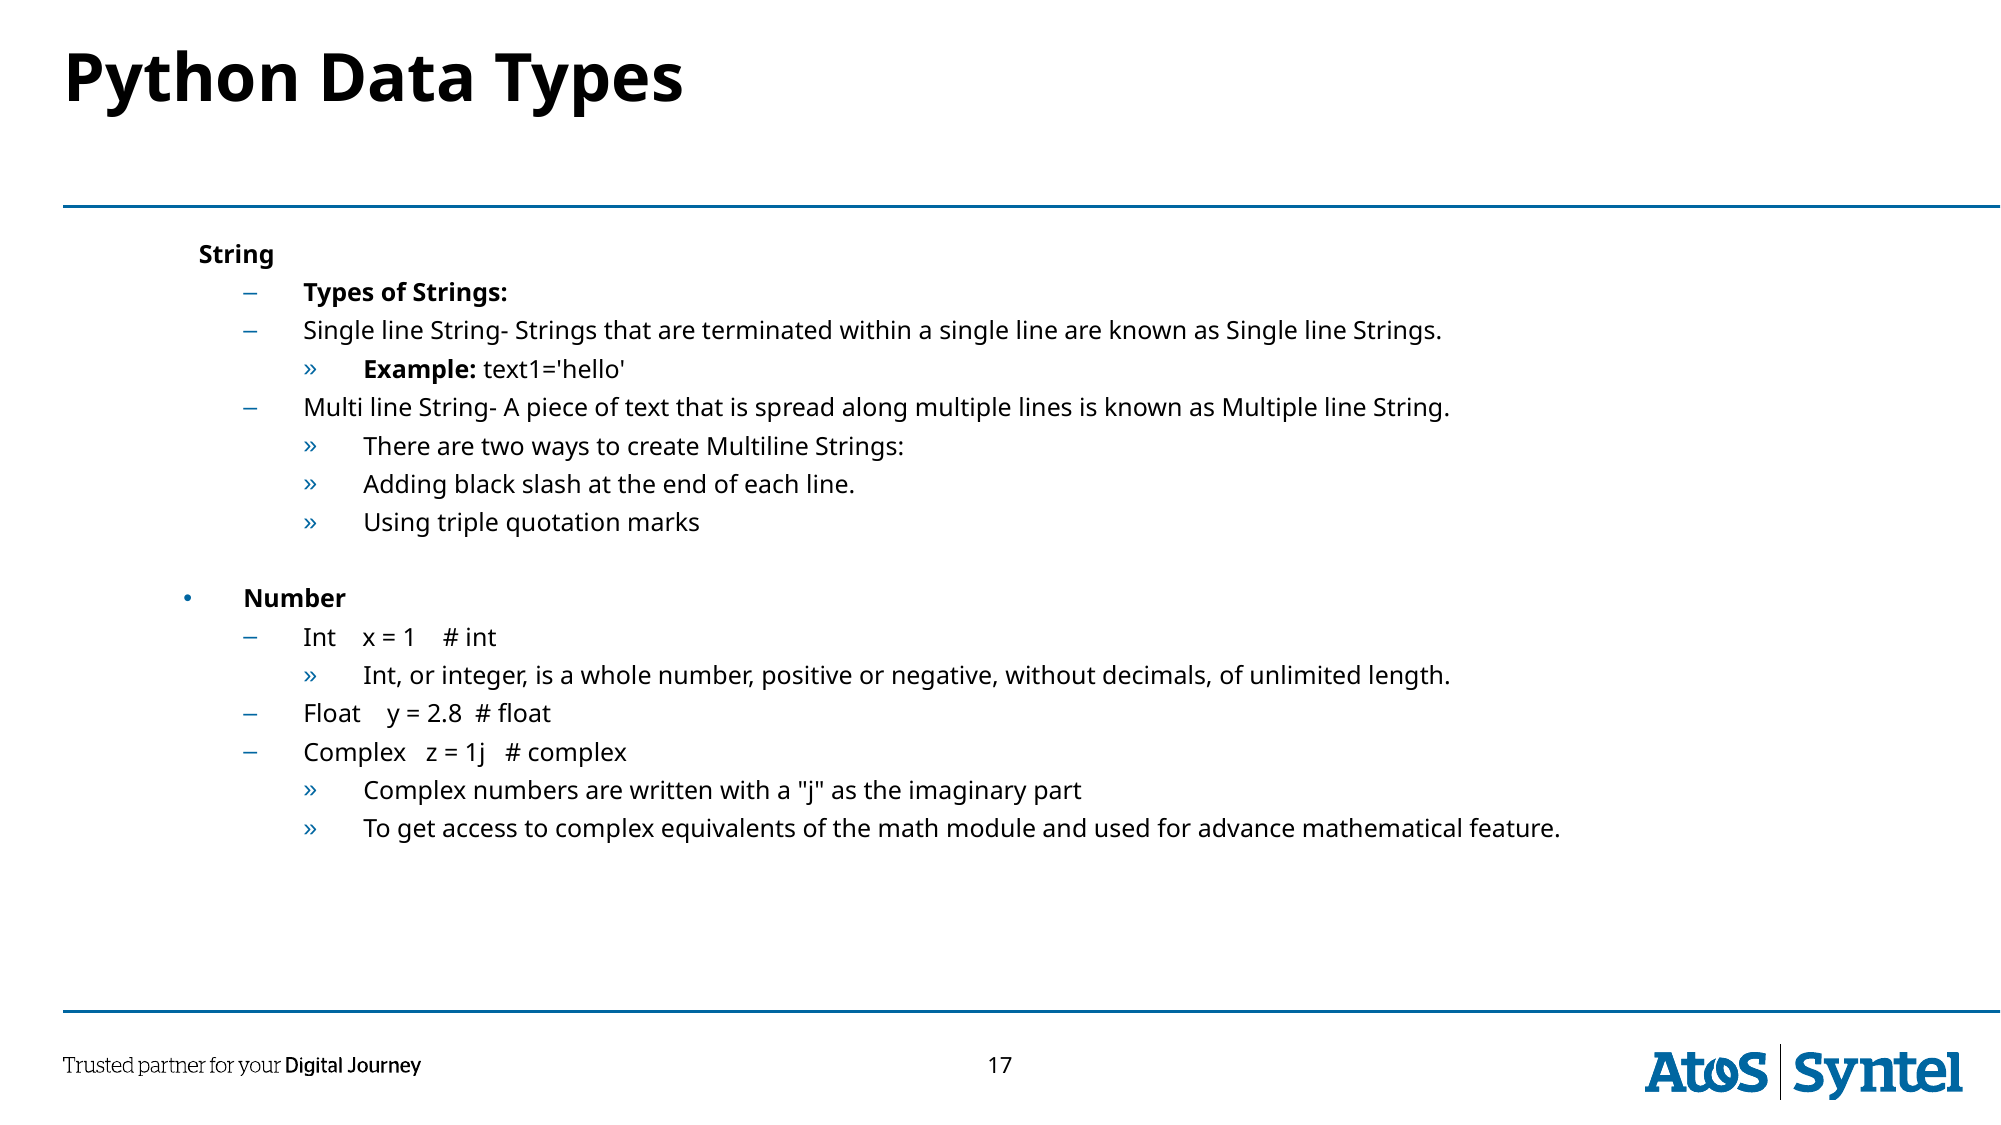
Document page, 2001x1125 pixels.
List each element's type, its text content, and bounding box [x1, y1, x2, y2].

title Python Data Types [63, 26, 1961, 185]
list String Types of Strings: Single line String- Strings that are terminated within a single line are known as Single line Strings. Example: text1='hello' Multi line String- A piece of text that is spread along multiple lines is known as Multiple line String. There are two ways to create Multiline Strings: Adding black slash at the end of each line. Using triple quotation marks Number Int x = 1 # int Int, or integer, is a whole number, positive or negative, without decimals, of unlimited length. Float y = 2.8 # float Complex z = 1j # complex Complex numbers are written with a "j" as the imaginary part To get access to complex equivalents of the math module and used for advance mathematical feature. [63, 238, 1962, 983]
